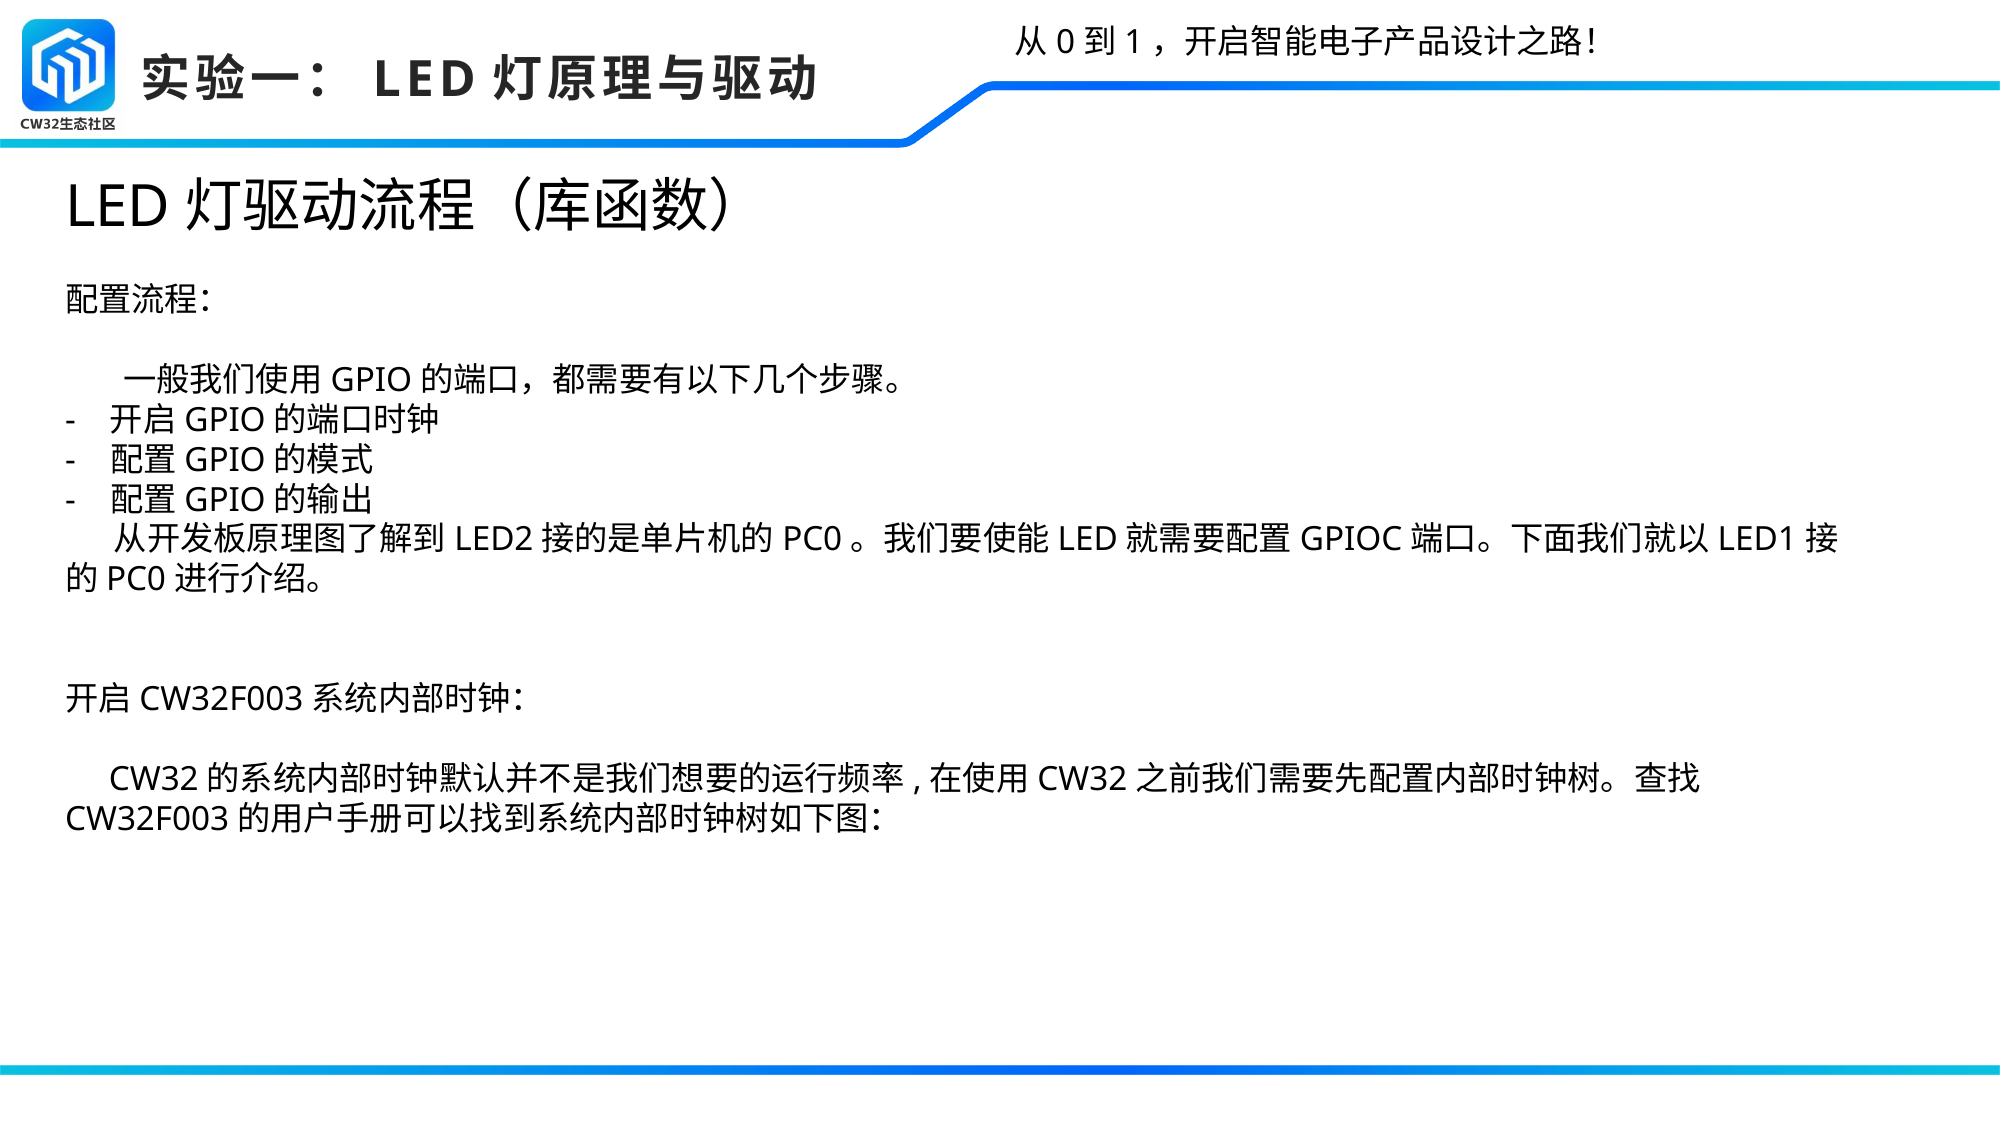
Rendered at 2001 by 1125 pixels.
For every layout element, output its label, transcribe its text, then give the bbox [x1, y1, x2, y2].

text_box 从0到1，开启智能电子产品设计之路！ [1000, 12, 1690, 68]
text_box LED灯驱动流程（库函数） 配置流程： 一般我们使用GPIO的端口，都需要有以下几个步骤。 - 开启GPIO的端口时钟 - 配置GPIO的模式 - 配置GPIO的输出 从开发板原理图了解到LED2接的是单片机的PC0。我们要使能LED就需要配置GPIOC端口。下面我们就以LED1接的PC0进行介绍。 开启CW32F003系统内部时钟： CW32的系统内部时钟默认并不是我们想要的运行频率,在使用CW32之前我们需要先配置内部时钟树。查找CW32F003的用户手册可以找到系统内部时钟树如下图： [50, 160, 1877, 944]
picture [0, 16, 2000, 149]
text_box 实验一：LED灯原理与驱动 [130, 42, 1122, 80]
picture [0, 1065, 2000, 1076]
